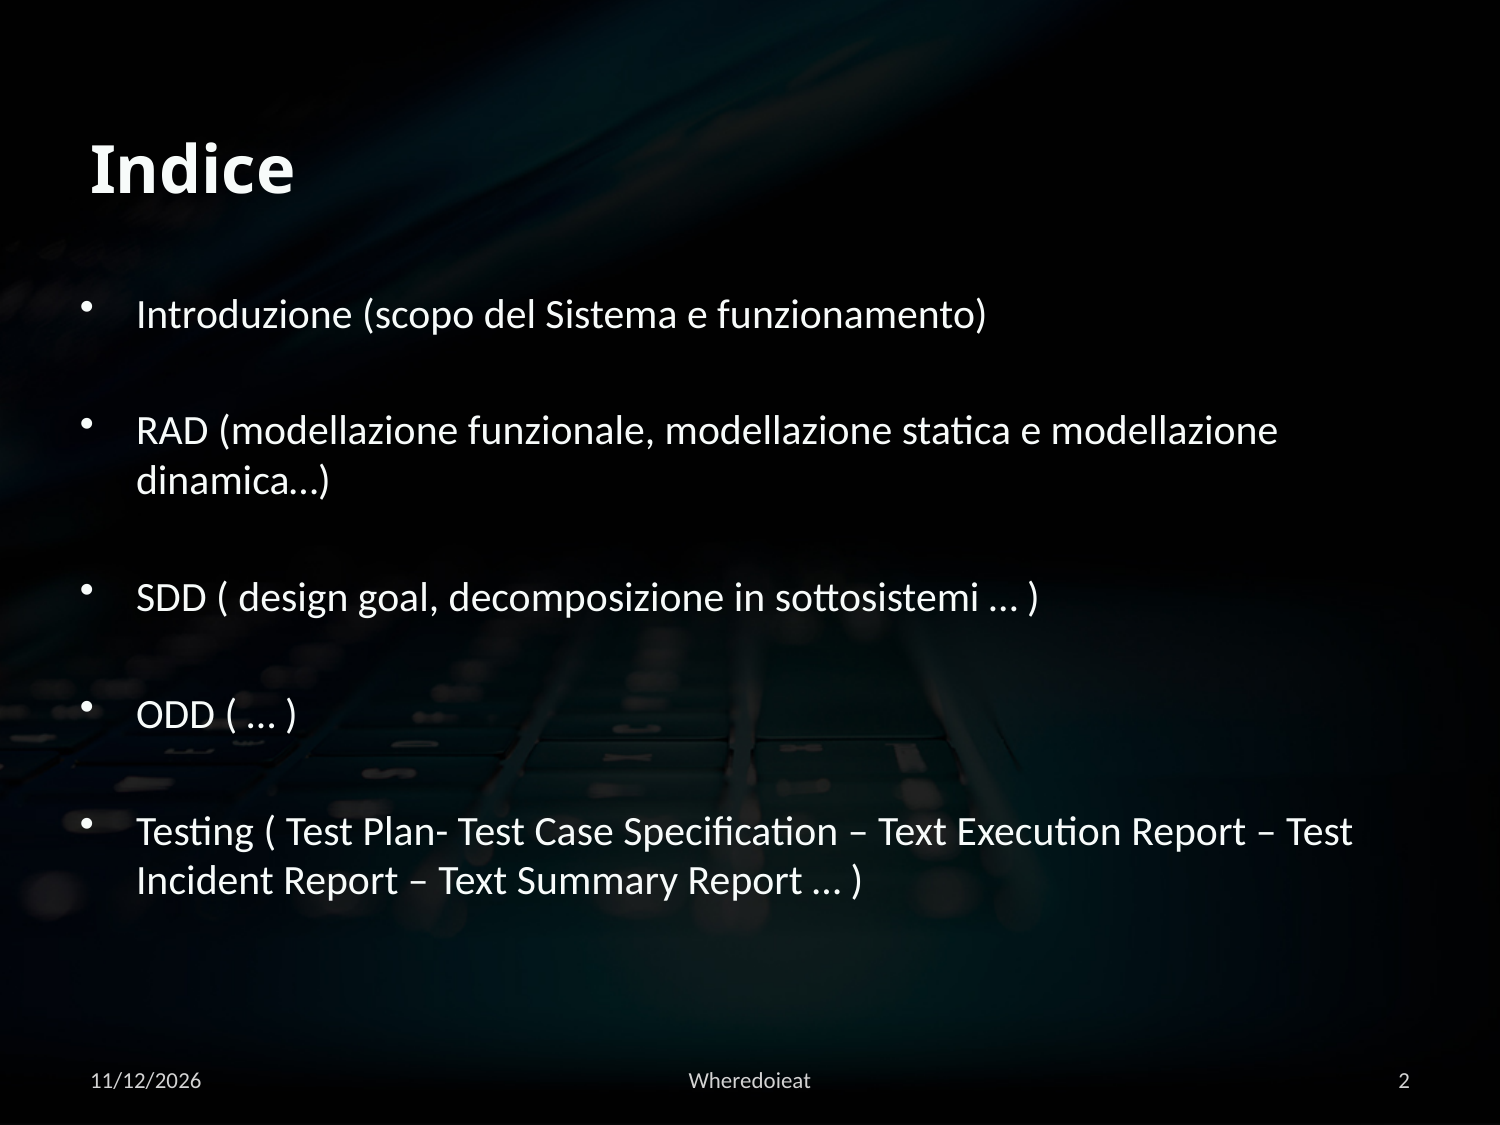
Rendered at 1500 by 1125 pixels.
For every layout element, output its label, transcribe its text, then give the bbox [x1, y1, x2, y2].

list Introduzione (scopo del Sistema e funzionamento) RAD (modellazione funzionale, modellazione statica e modellazione dinamica…) SDD ( design goal, decomposizione in sottosistemi … ) ODD ( … ) Testing ( Test Plan- Test Case Specification – Text Execution Report – Test Incident Report – Text Summary Report … ) [64, 278, 1435, 1024]
picture [0, 0, 1500, 1125]
slide_number 2 [1074, 1058, 1425, 1115]
footer Wheredoieat [512, 1058, 988, 1115]
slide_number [75, 1058, 425, 1115]
title Indice [75, 90, 1446, 244]
